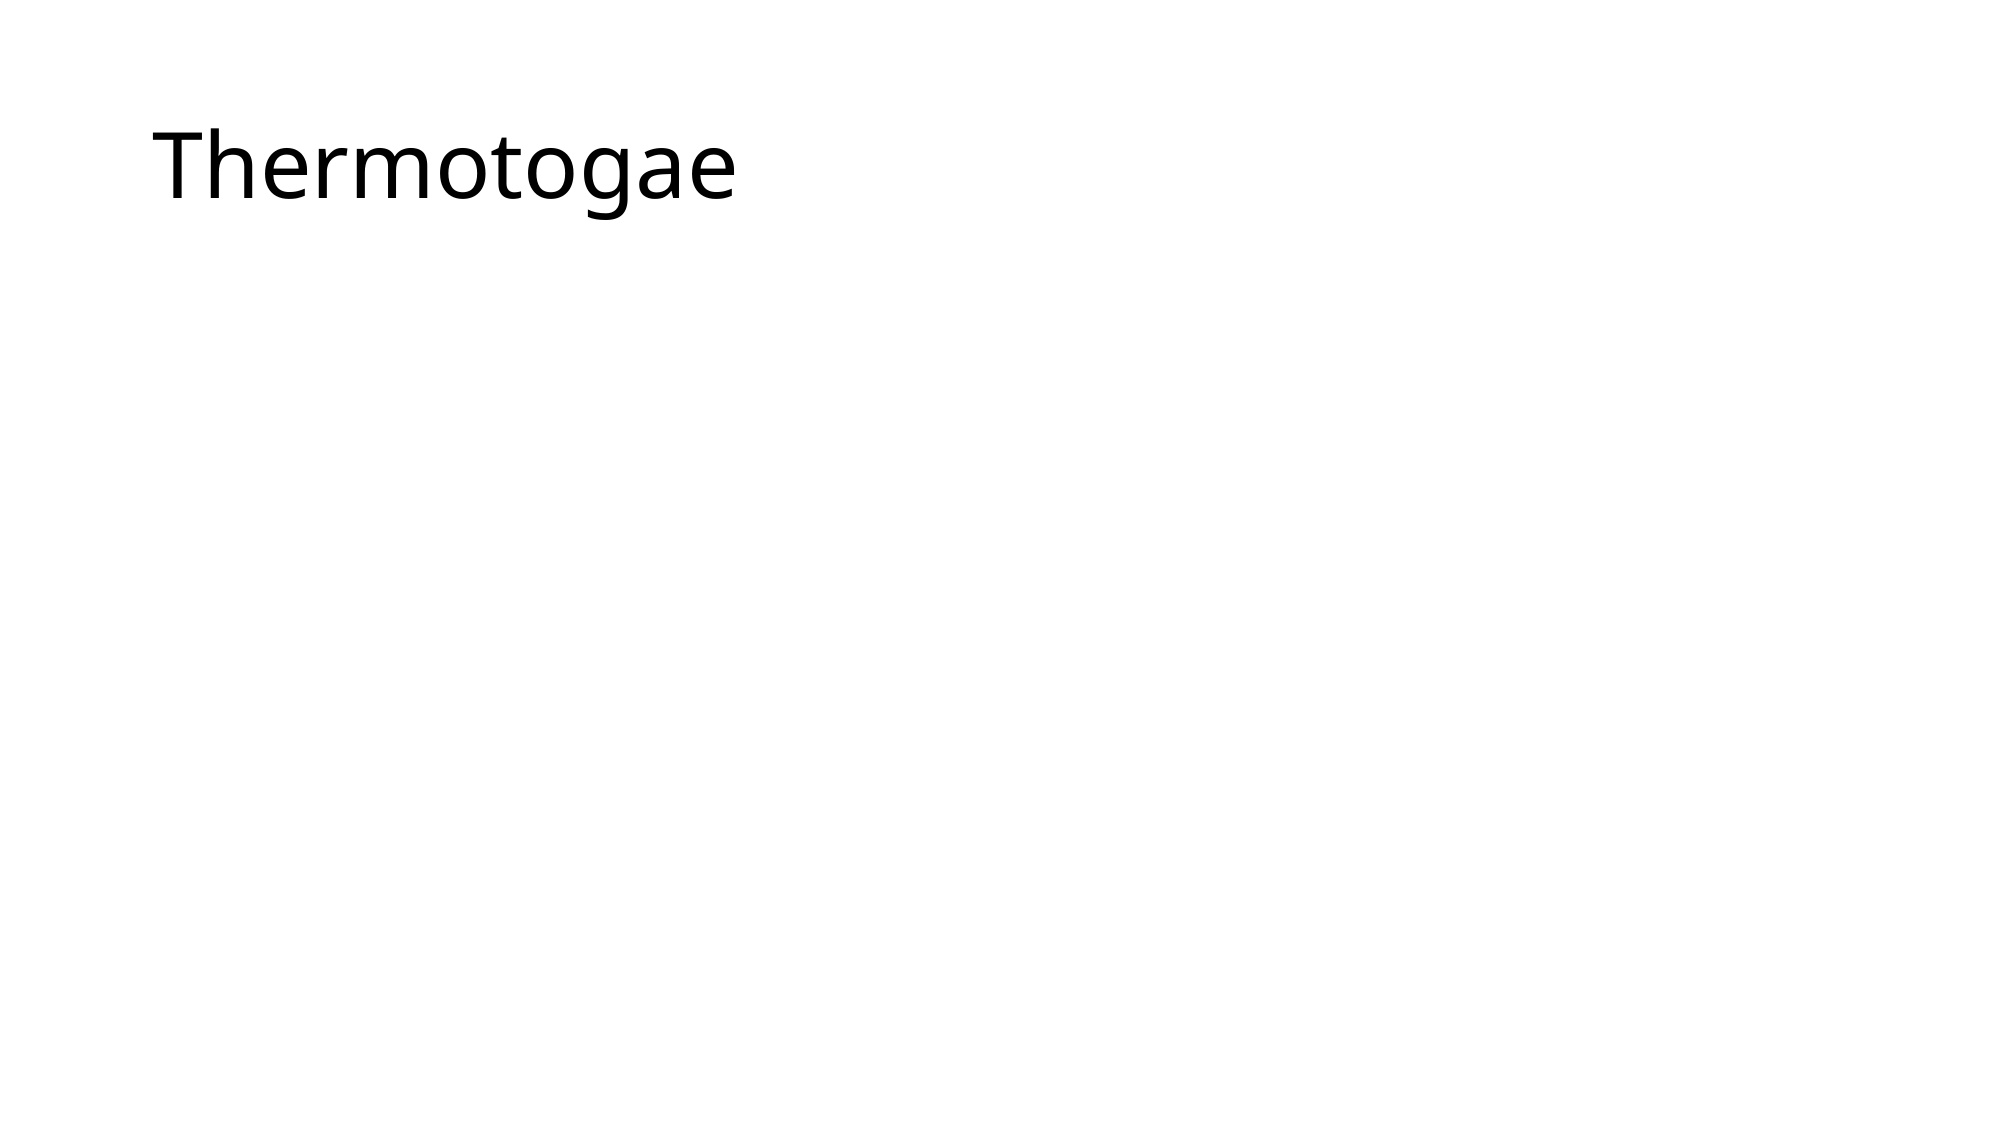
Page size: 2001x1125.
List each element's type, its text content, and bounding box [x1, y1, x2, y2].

title Thermotogae [137, 59, 1863, 278]
